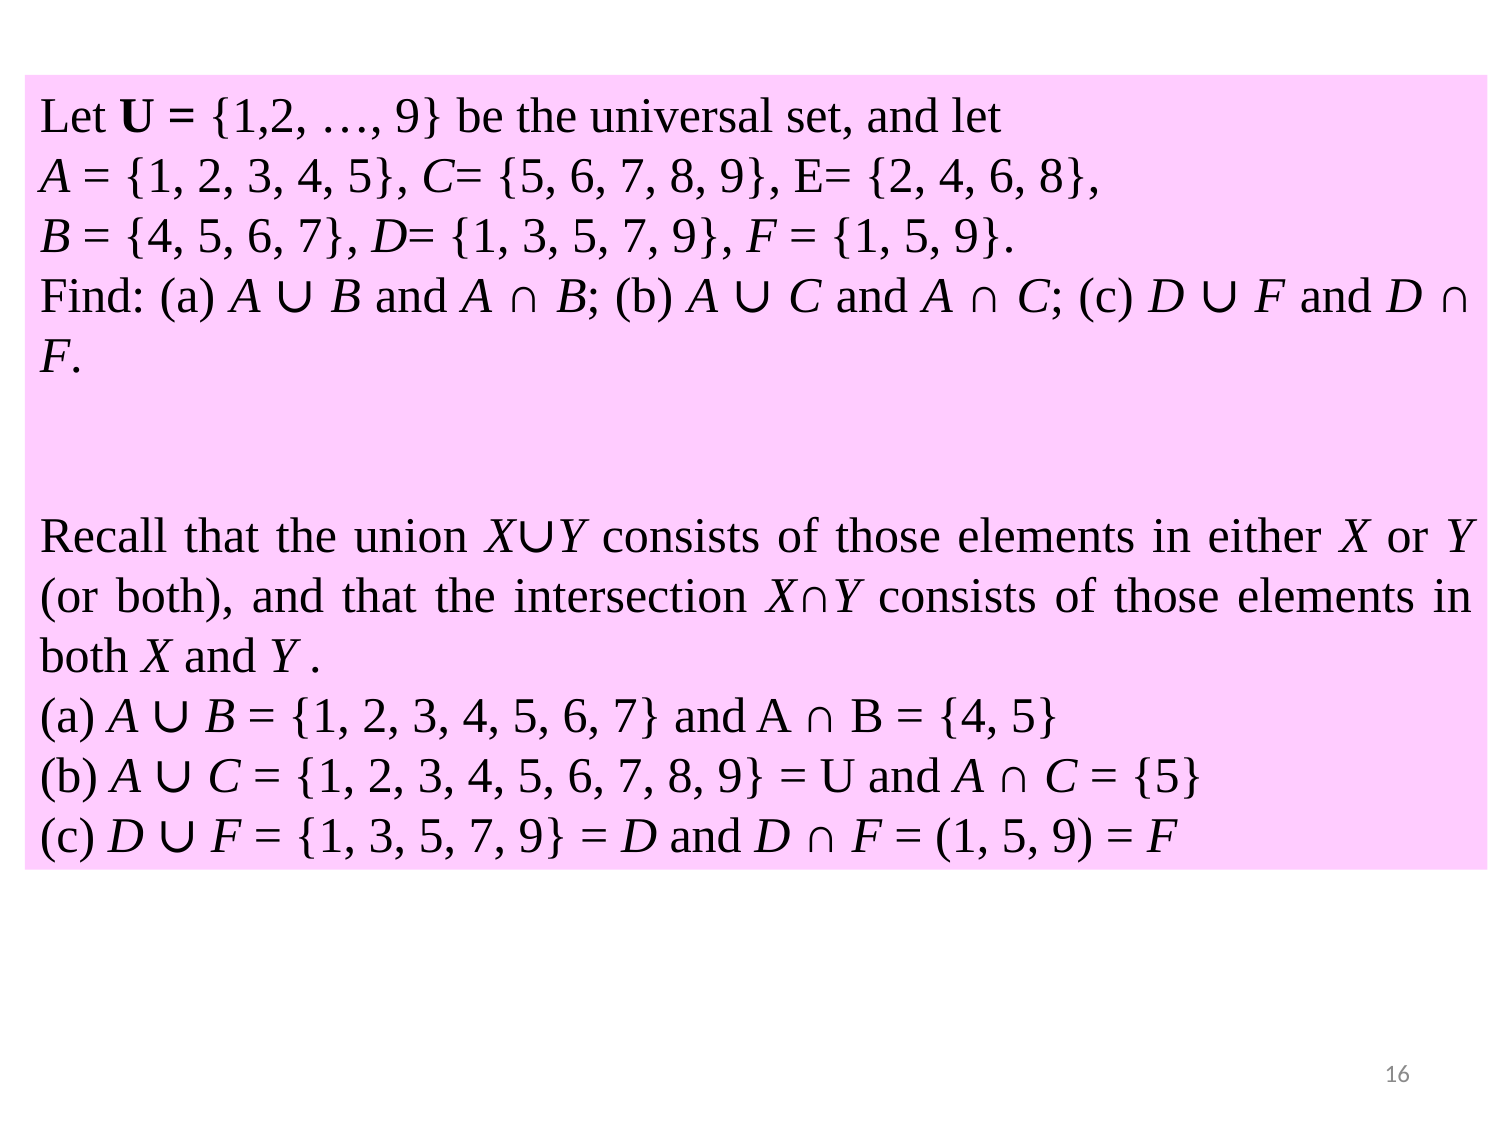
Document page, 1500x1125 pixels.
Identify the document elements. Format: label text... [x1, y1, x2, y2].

slide_number 16 [1074, 1042, 1425, 1103]
text_box Let U = {1,2, …, 9} be the universal set, and let A = {1, 2, 3, 4, 5}, C= {5, 6, 7, 8, 9}, E= {2, 4, 6, 8}, B = {4, 5, 6, 7}, D= {1, 3, 5, 7, 9}, F = {1, 5, 9}. Find: (a) A ∪ B and A ∩ B; (b) A ∪ C and A ∩ C; (c) D ∪ F and D ∩ F. Recall that the union X∪Y consists of those elements in either X or Y (or both), and that the intersection X∩Y consists of those elements in both X and Y . (a) A ∪ B = {1, 2, 3, 4, 5, 6, 7} and A ∩ B = {4, 5} (b) A ∪ C = {1, 2, 3, 4, 5, 6, 7, 8, 9} = U and A ∩ C = {5} (c) D ∪ F = {1, 3, 5, 7, 9} = D and D ∩ F = (1, 5, 9) = F [24, 74, 1488, 870]
